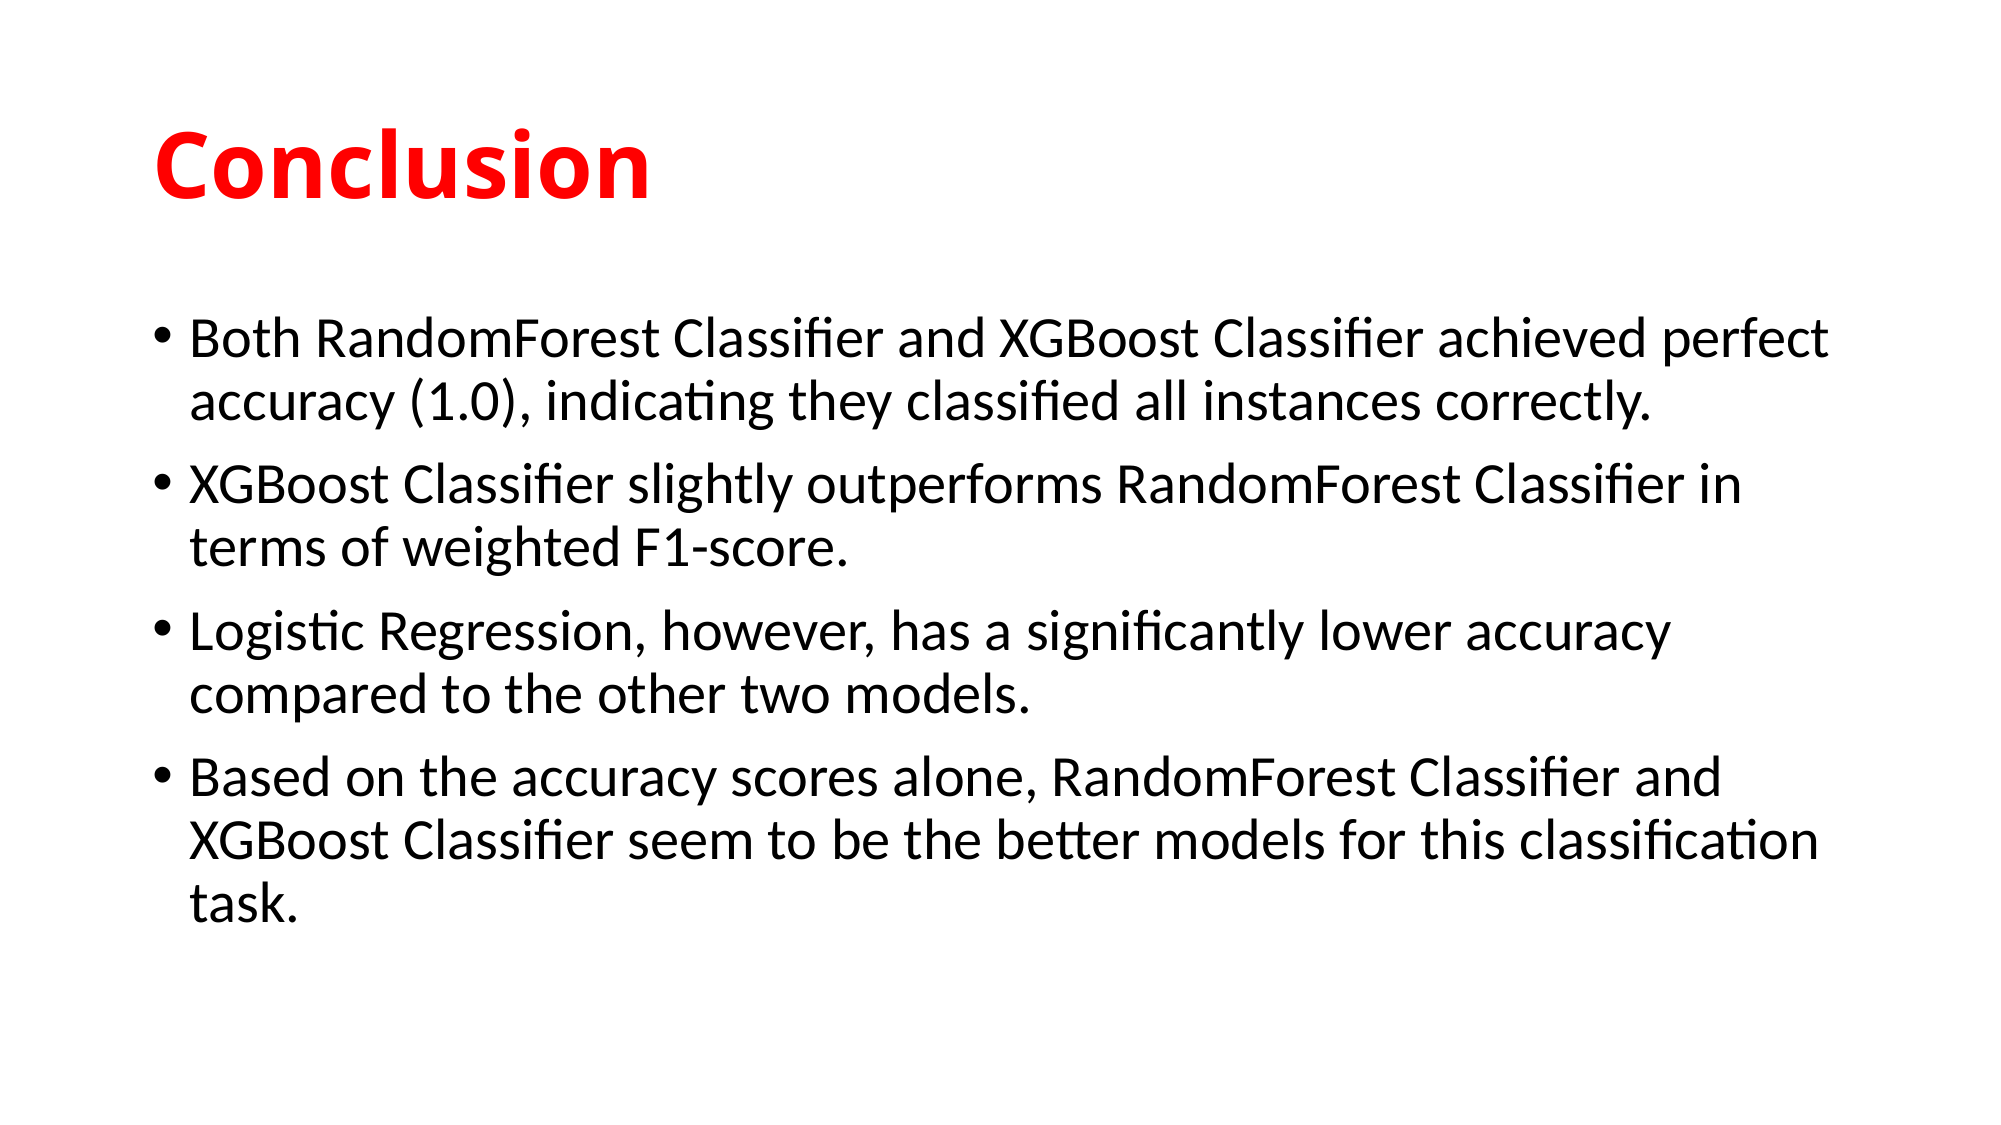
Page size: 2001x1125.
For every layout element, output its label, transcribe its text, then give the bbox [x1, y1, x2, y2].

list Both RandomForest Classifier and XGBoost Classifier achieved perfect accuracy (1.0), indicating they classified all instances correctly. XGBoost Classifier slightly outperforms RandomForest Classifier in terms of weighted F1-score. Logistic Regression, however, has a significantly lower accuracy compared to the other two models. Based on the accuracy scores alone, RandomForest Classifier and XGBoost Classifier seem to be the better models for this classification task. [137, 299, 1863, 1014]
title Conclusion [137, 59, 1863, 278]
